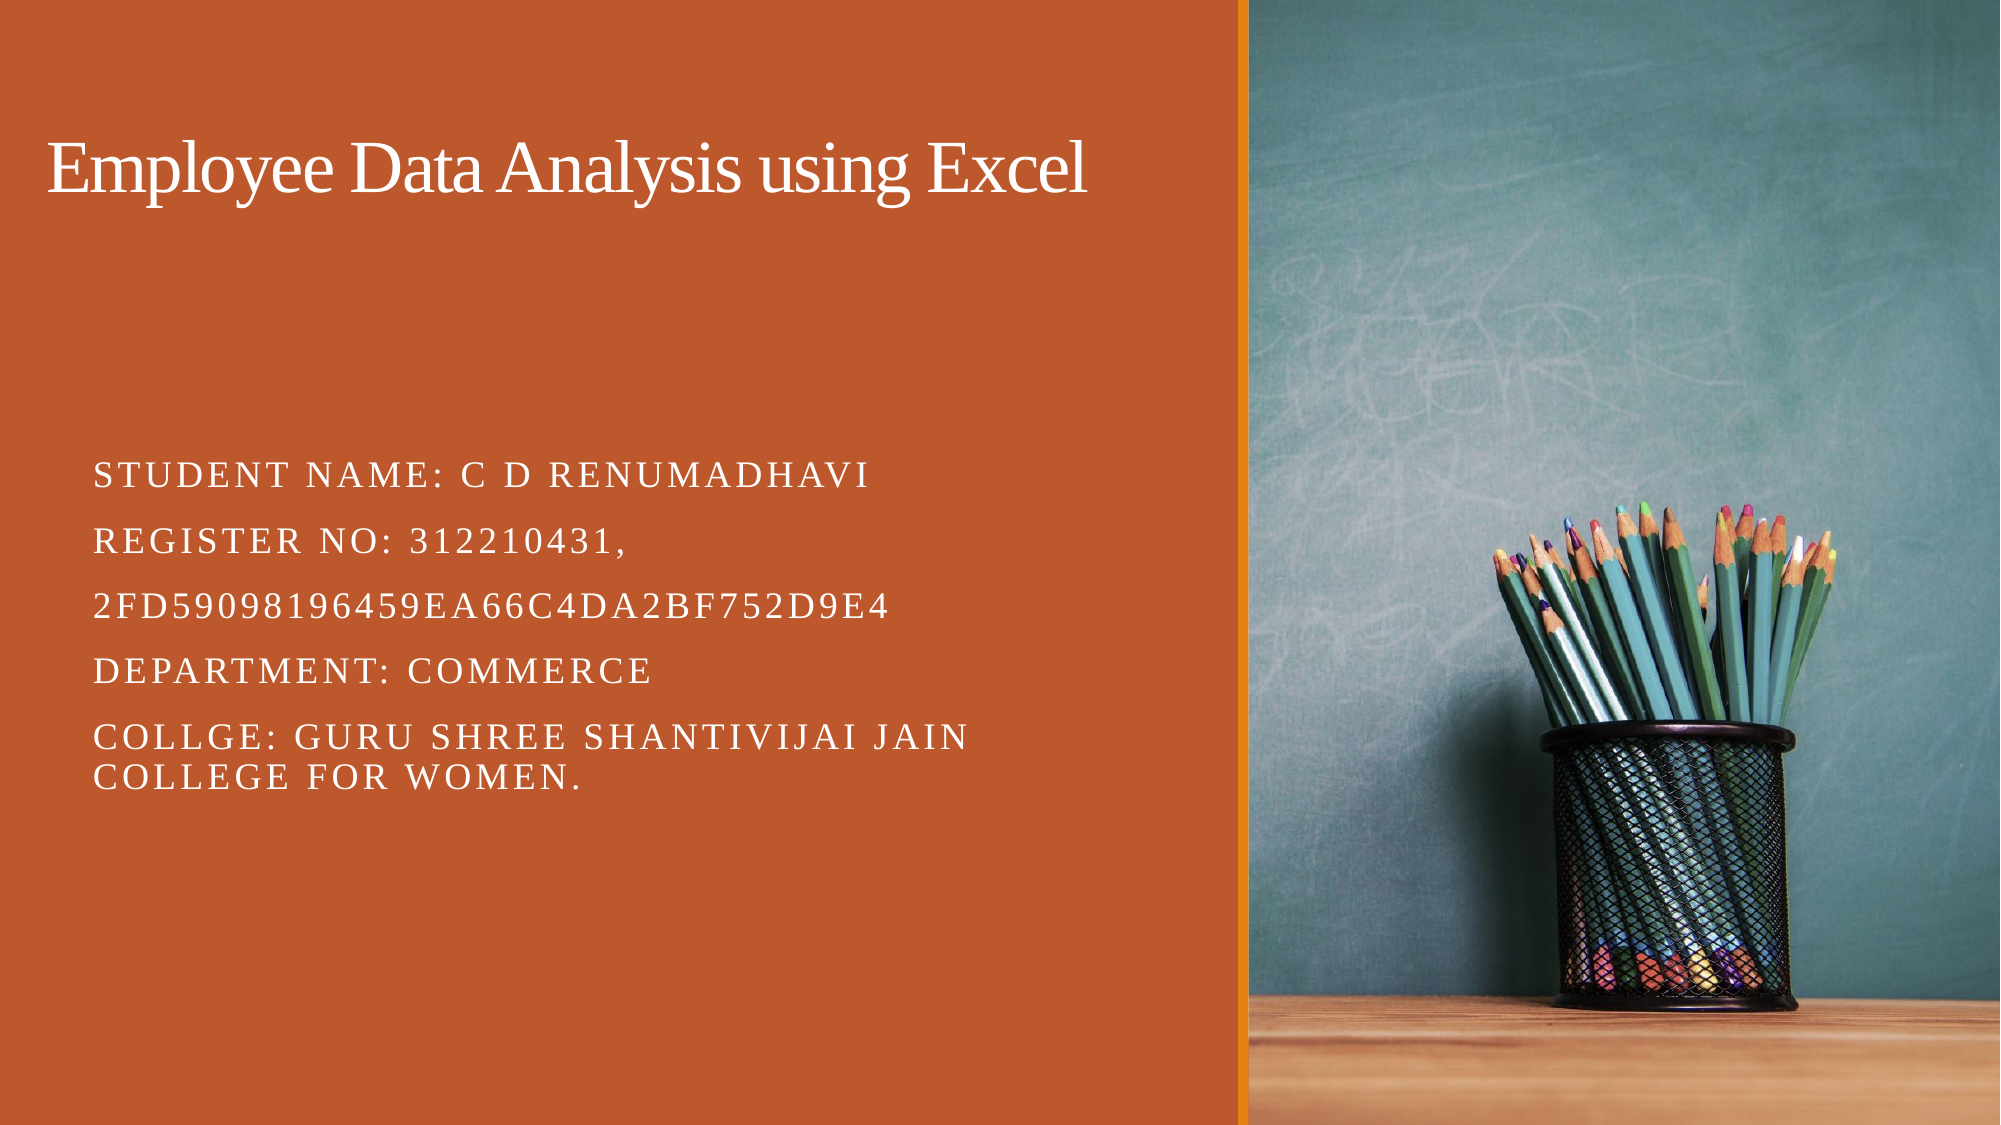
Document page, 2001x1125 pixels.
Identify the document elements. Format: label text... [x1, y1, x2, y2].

subtitle STUDENT NAME: C D RENUMADHAVI REGISTER NO: 312210431, 2FD59098196459EA66C4DA2BF752D9E4 DEPARTMENT: COMMERCE COLLGE: GURU SHREE SHANTIVIJAI JAIN COLLEGE FOR WOMEN. [92, 454, 1148, 944]
picture [1248, 0, 2000, 1125]
text_box [1238, 0, 1246, 1125]
title Employee Data Analysis using Excel [38, 84, 1238, 216]
text_box [0, 0, 1238, 1125]
